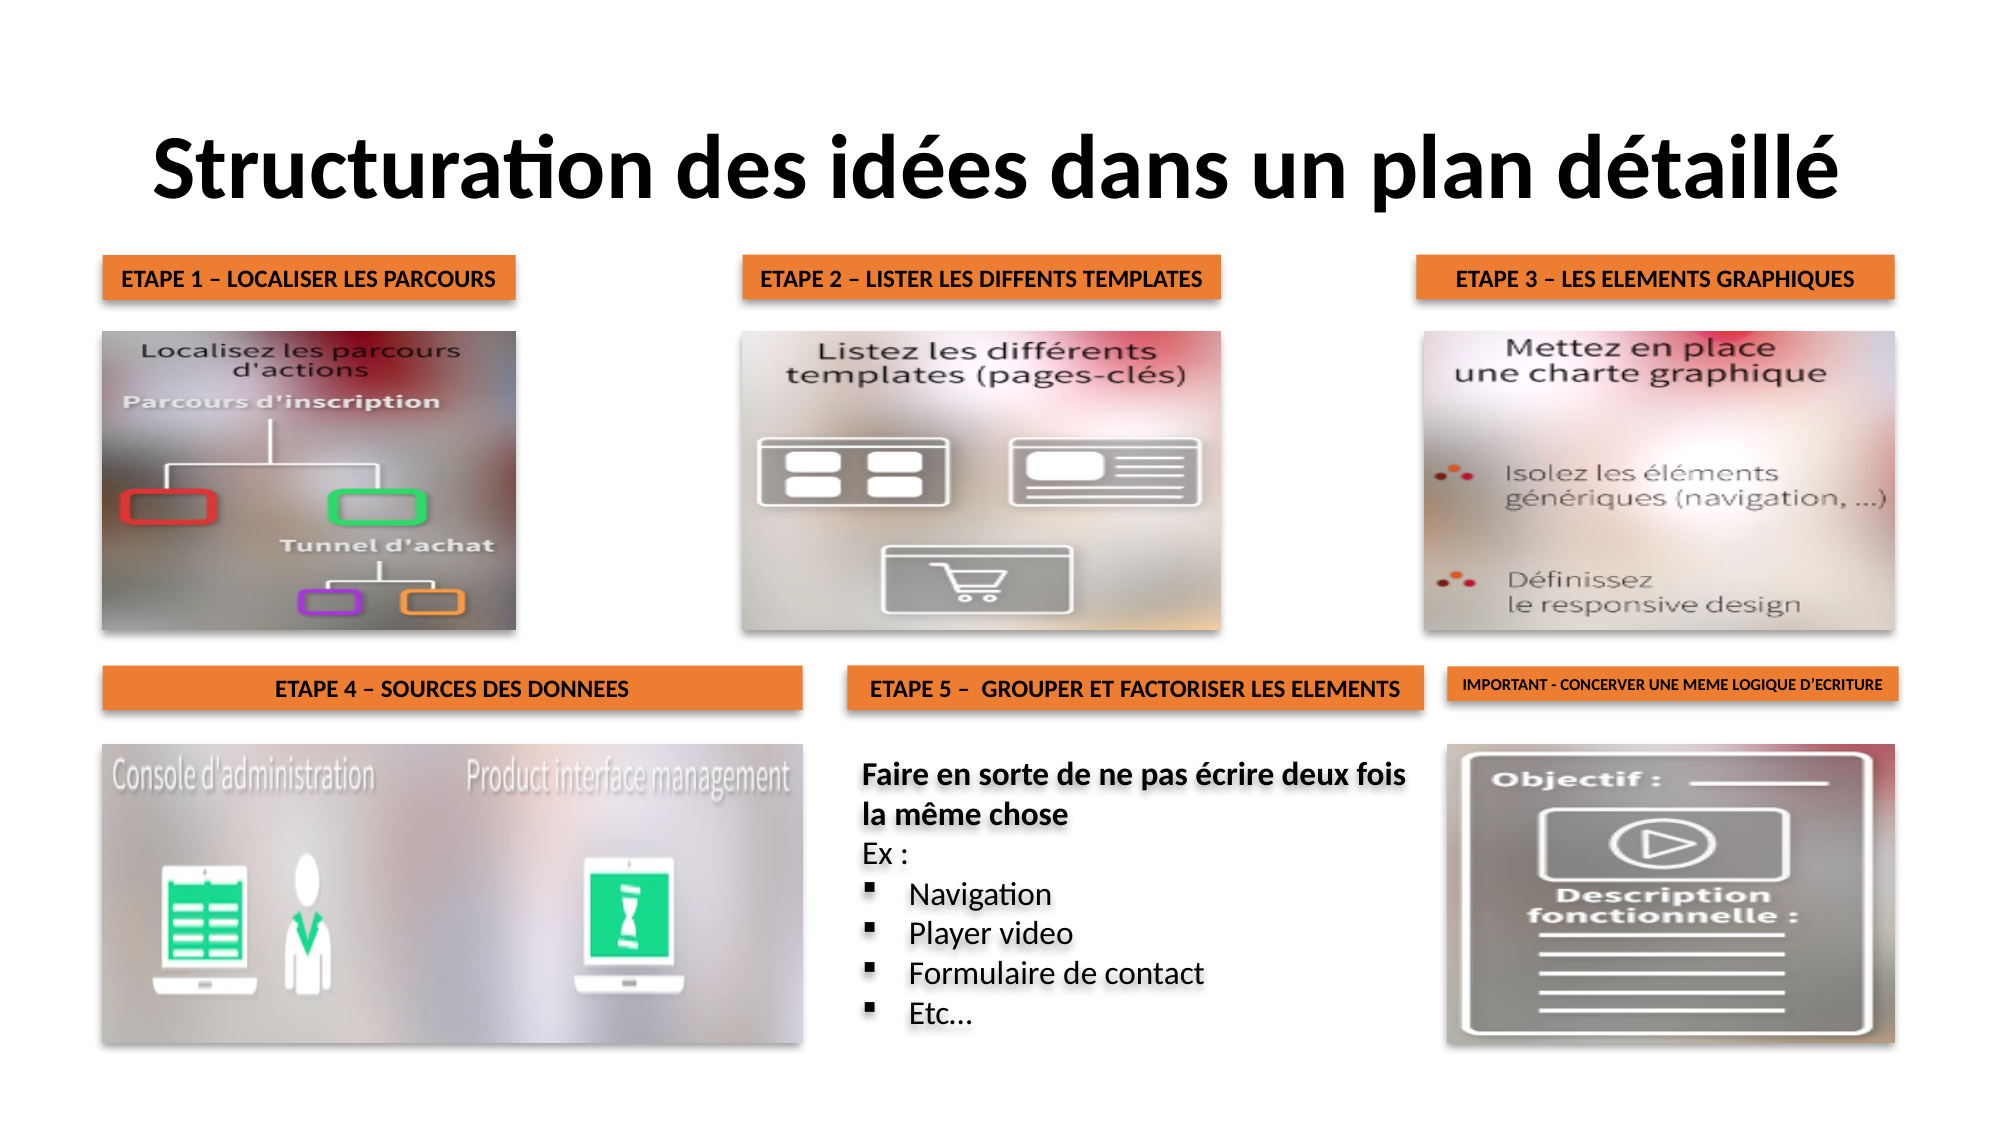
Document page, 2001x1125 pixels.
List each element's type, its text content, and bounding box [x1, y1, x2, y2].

picture [1424, 331, 1895, 630]
title Structuration des idées dans un plan détaillé [137, 59, 1863, 278]
text_box ETAPE 5 – GROUPER ET FACTORISER LES ELEMENTS [847, 665, 1425, 711]
picture [742, 331, 1221, 630]
picture [1447, 744, 1895, 1043]
text_box IMPORTANT - CONCERVER UNE MEME LOGIQUE D’ECRITURE [1447, 666, 1899, 701]
text_box ETAPE 3 – LES ELEMENTS GRAPHIQUES [1416, 254, 1895, 300]
text_box ETAPE 1 – LOCALISER LES PARCOURS [102, 255, 516, 300]
text_box ETAPE 2 – LISTER LES DIFFENTS TEMPLATES [742, 254, 1221, 300]
text_box Faire en sorte de ne pas écrire deux fois la même chose Ex : Navigation Player video Formulaire de contact Etc… [847, 744, 1425, 1039]
picture [102, 744, 803, 1043]
text_box ETAPE 4 – SOURCES DES DONNEES [102, 665, 803, 711]
picture [102, 331, 516, 630]
